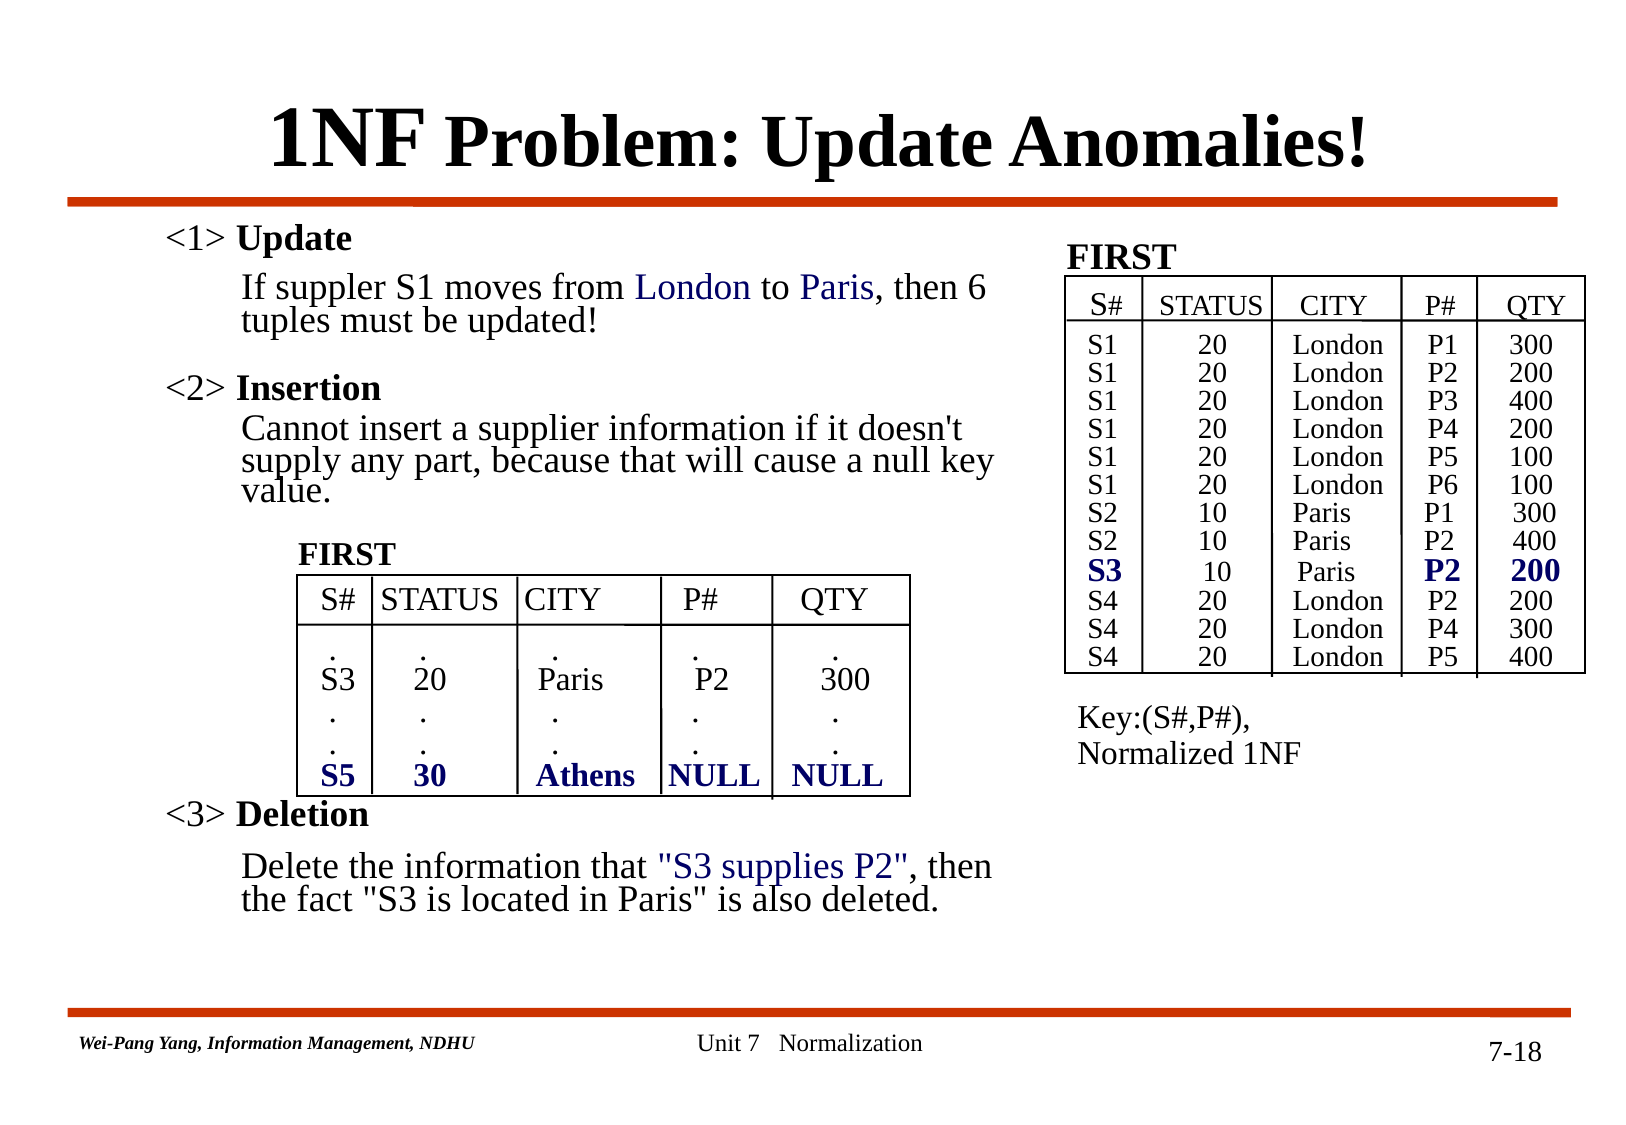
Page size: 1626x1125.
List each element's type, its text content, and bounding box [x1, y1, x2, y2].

list <1> Update If suppler S1 moves from London to Paris, then 6 tuples must be updated! <2> Insertion Cannot insert a supplier information if it doesn't supply any part, because that will cause a null key value. <3> Deletion Delete the information that "S3 supplies P2", then the fact "S3 is located in Paris" is also deleted. [0, 224, 1625, 988]
slide_number 7-18 [1218, 1025, 1558, 1100]
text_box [1037, 224, 1601, 780]
title 1NF Problem: Update Anomalies! [148, 62, 1490, 200]
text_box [274, 524, 911, 800]
footer Unit 7 Normalization [552, 1019, 1068, 1094]
